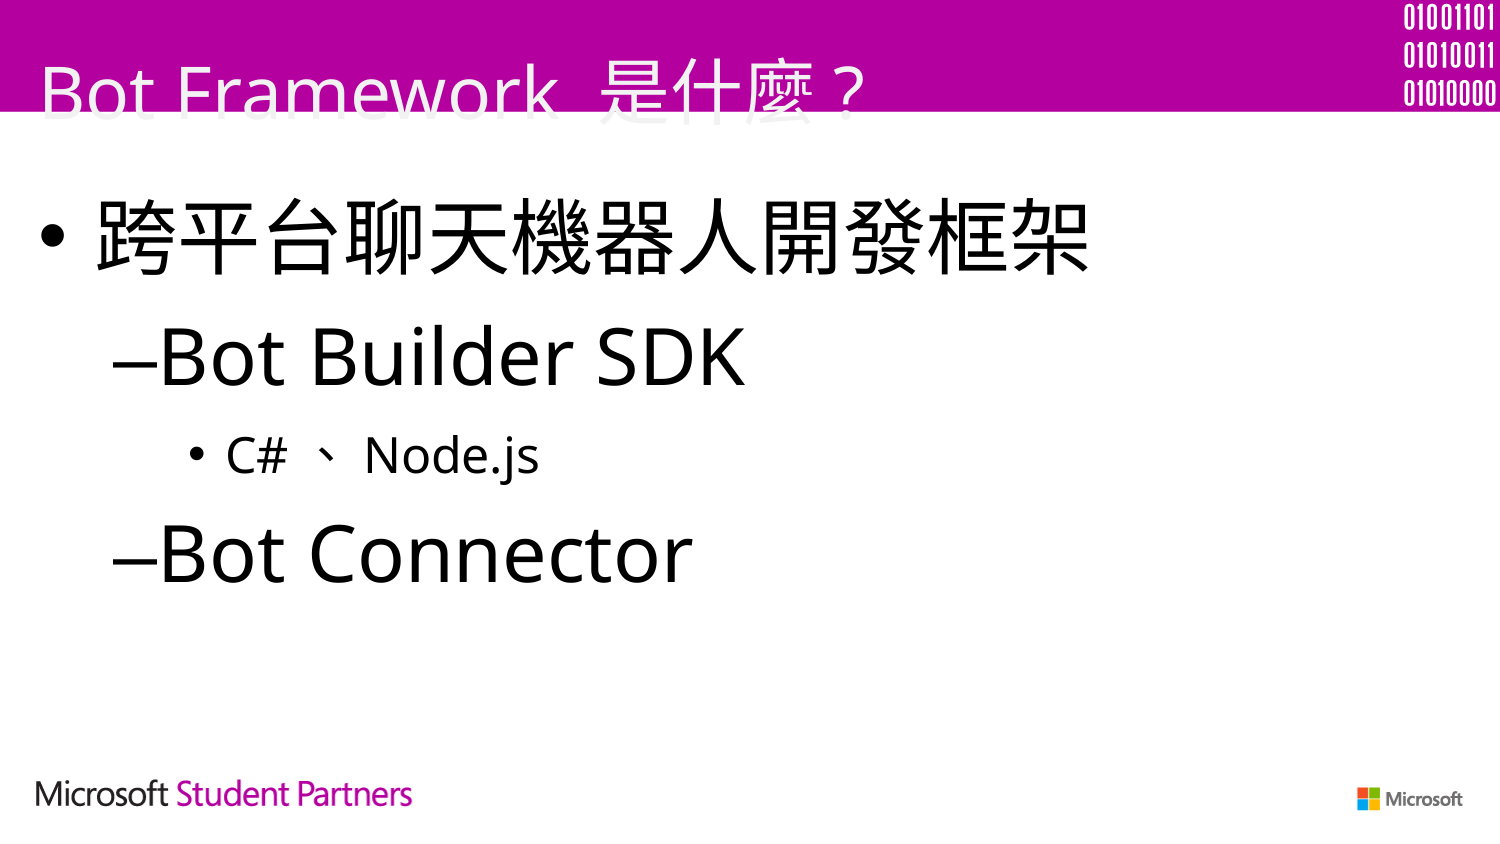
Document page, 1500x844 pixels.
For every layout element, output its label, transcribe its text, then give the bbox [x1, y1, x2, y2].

text_box [0, 0, 1500, 811]
text_box Bot Framework 是什麼? 跨平台聊天機器人開發框架 –Bot Builder SDK C#、Node.js –Bot Connector [36, 0, 1097, 598]
